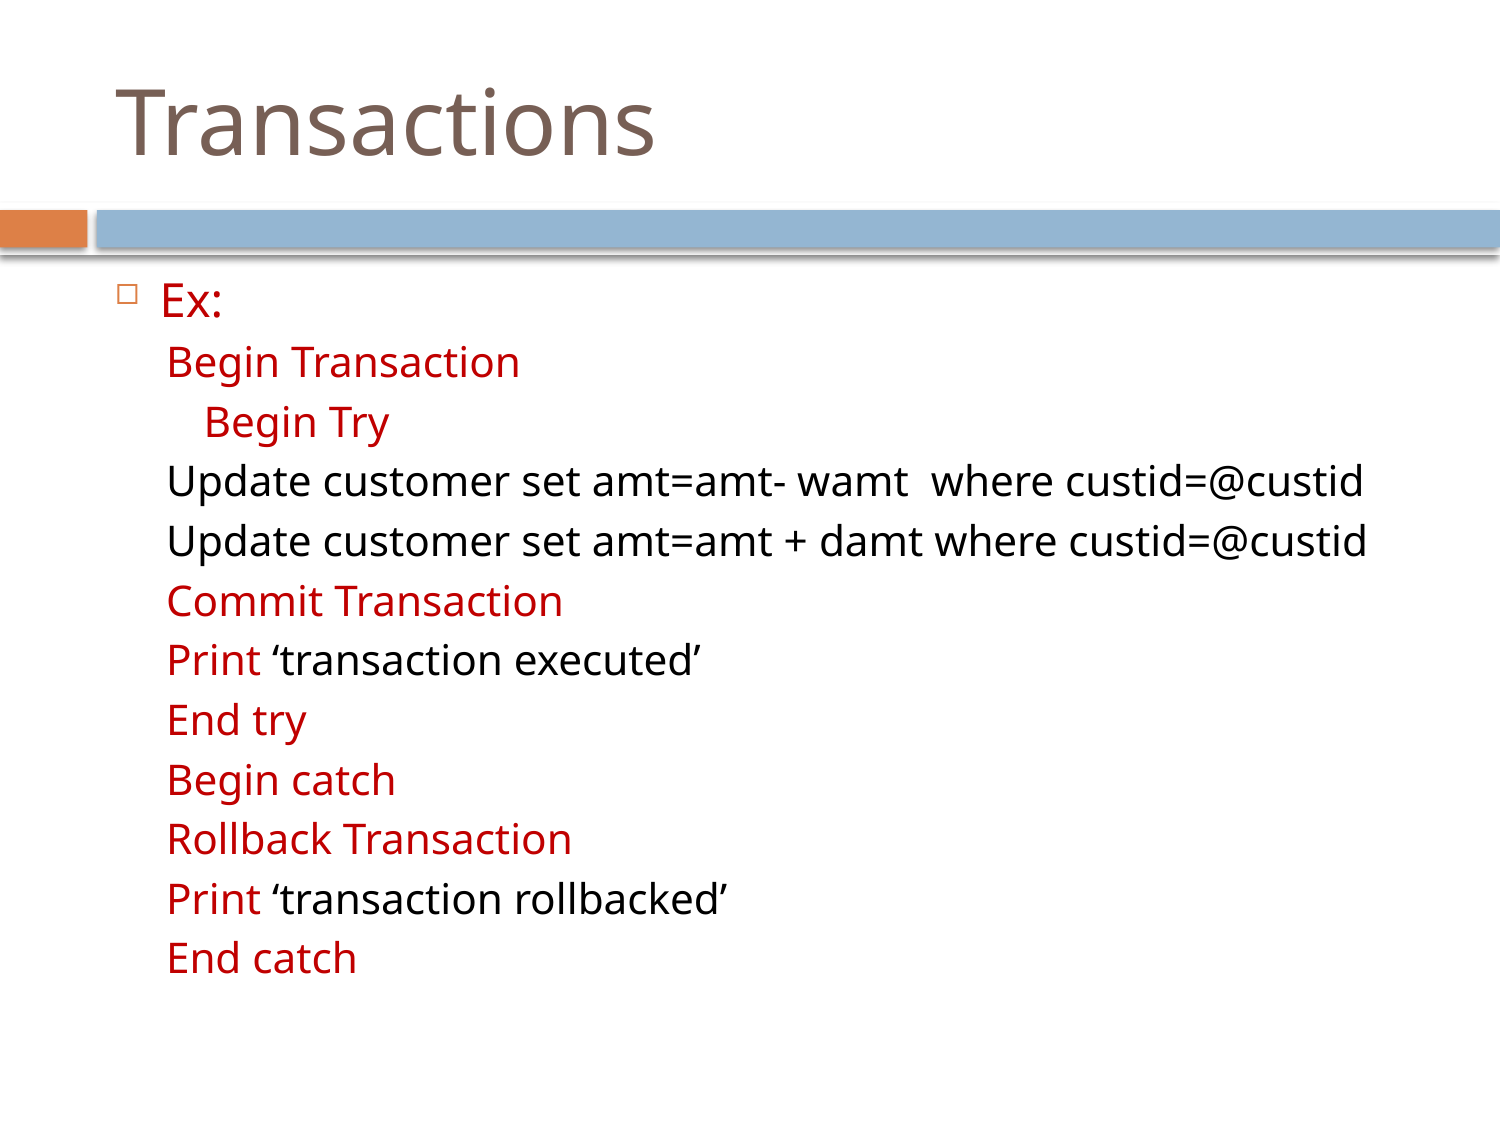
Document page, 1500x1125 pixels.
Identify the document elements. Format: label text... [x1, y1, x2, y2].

title Transactions [100, 37, 1438, 200]
list Ex: Begin Transaction Begin Try Update customer set amt=amt- wamt where custid=@custid Update customer set amt=amt + damt where custid=@custid Commit Transaction Print ‘transaction executed’ End try Begin catch Rollback Transaction Print ‘transaction rollbacked’ End catch [100, 262, 1438, 1000]
